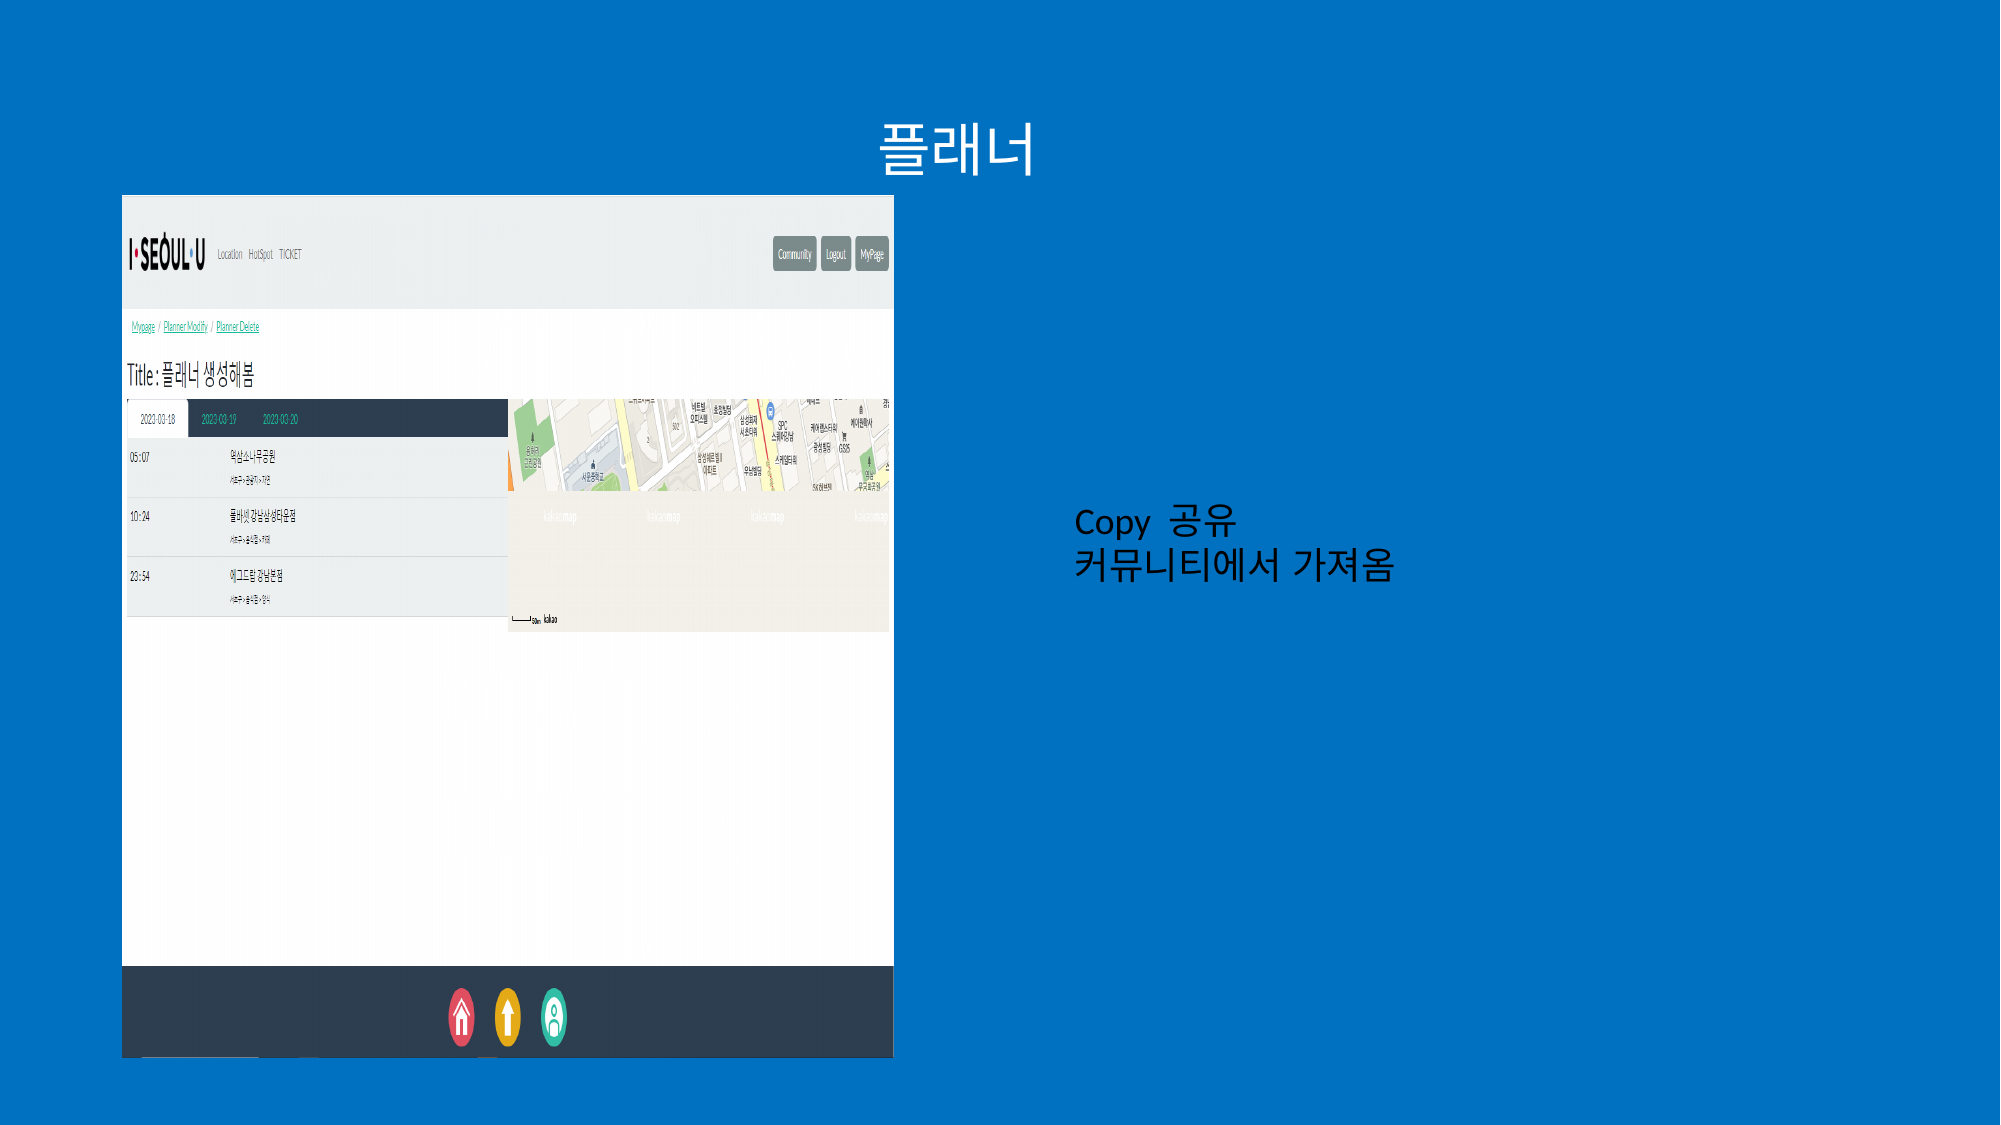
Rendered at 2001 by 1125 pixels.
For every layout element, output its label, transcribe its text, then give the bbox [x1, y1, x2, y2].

text_box Copy 공유 커뮤니티에서 가져옴 [1060, 489, 1412, 595]
picture [122, 195, 894, 1058]
text_box 플래너 [641, 70, 1275, 191]
